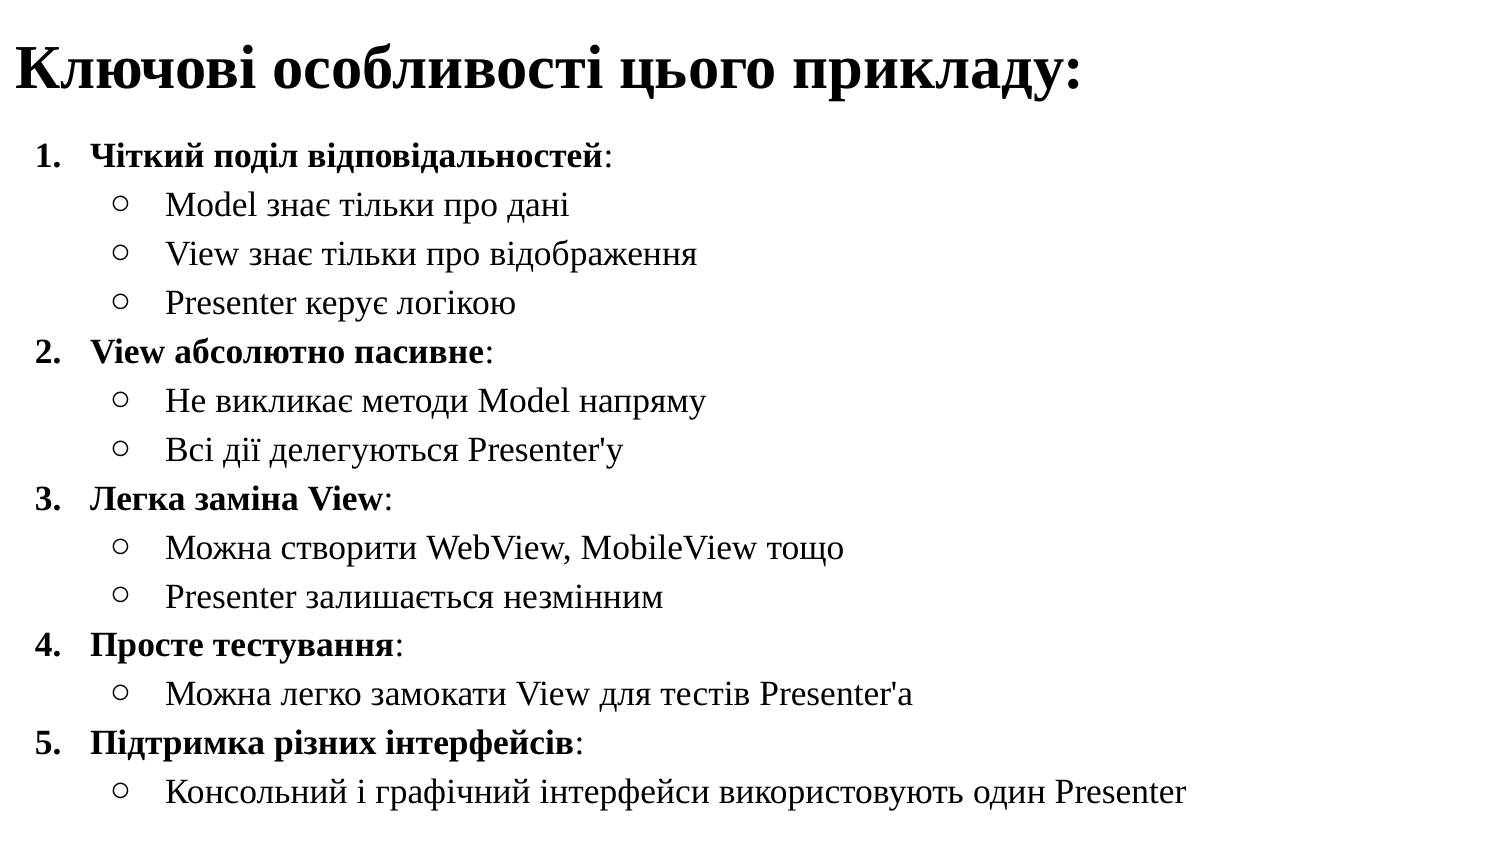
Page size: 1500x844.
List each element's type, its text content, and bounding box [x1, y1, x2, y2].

list Ключові особливості цього прикладу: Чіткий поділ відповідальностей: Model знає тільки про дані View знає тільки про відображення Presenter керує логікою View абсолютно пасивне: Не викликає методи Model напряму Всі дії делегуються Presenter'у Легка заміна View: Можна створити WebView, MobileView тощо Presenter залишається незмінним Просте тестування: Можна легко замокати View для тестів Presenter'а Підтримка різних інтерфейсів: Консольний і графічний інтерфейси використовують один Presenter [0, 0, 1398, 561]
